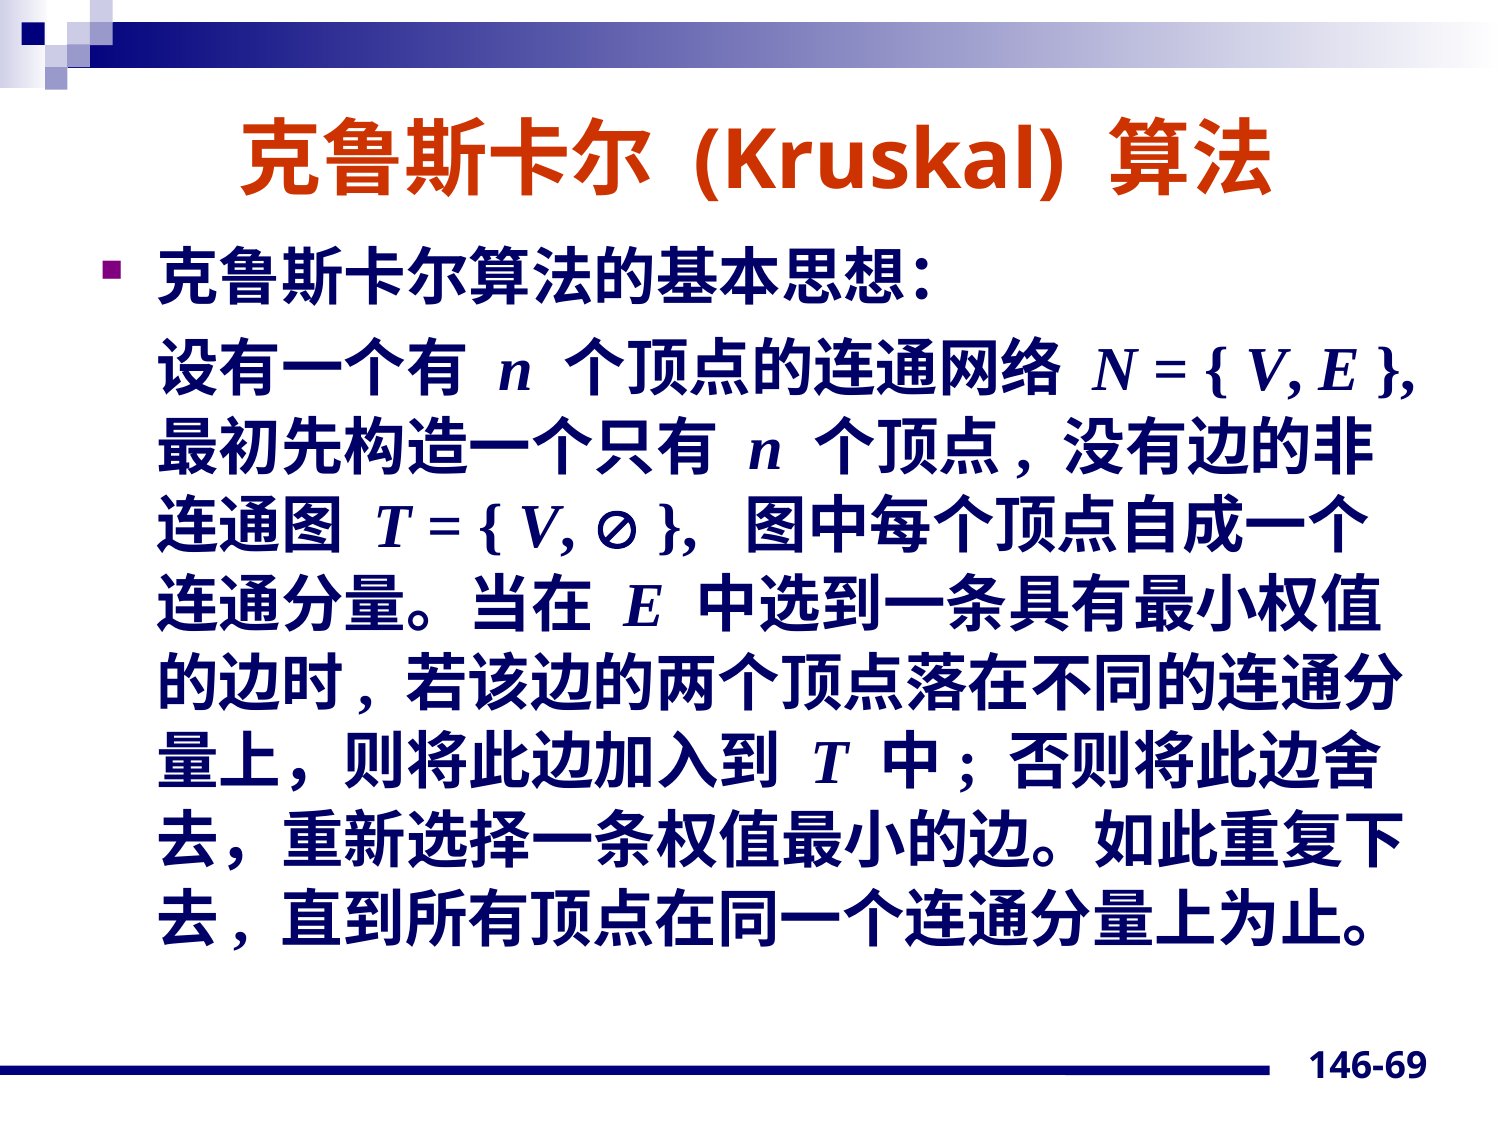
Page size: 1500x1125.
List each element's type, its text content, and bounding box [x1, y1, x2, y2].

list 克鲁斯卡尔算法的基本思想： 设有一个有 n 个顶点的连通网络 N = { V, E }, 最初先构造一个只有 n 个顶点, 没有边的非连通图 T = { V,  }, 图中每个顶点自成一个连通分量。当在 E 中选到一条具有最小权值的边时, 若该边的两个顶点落在不同的连通分量上，则将此边加入到 T 中; 否则将此边舍去，重新选择一条权值最小的边。如此重复下去, 直到所有顶点在同一个连通分量上为止。 [85, 225, 1436, 1089]
title 克鲁斯卡尔 (Kruskal) 算法 [200, 50, 1313, 225]
slide_number 146-69 [1092, 1025, 1443, 1100]
